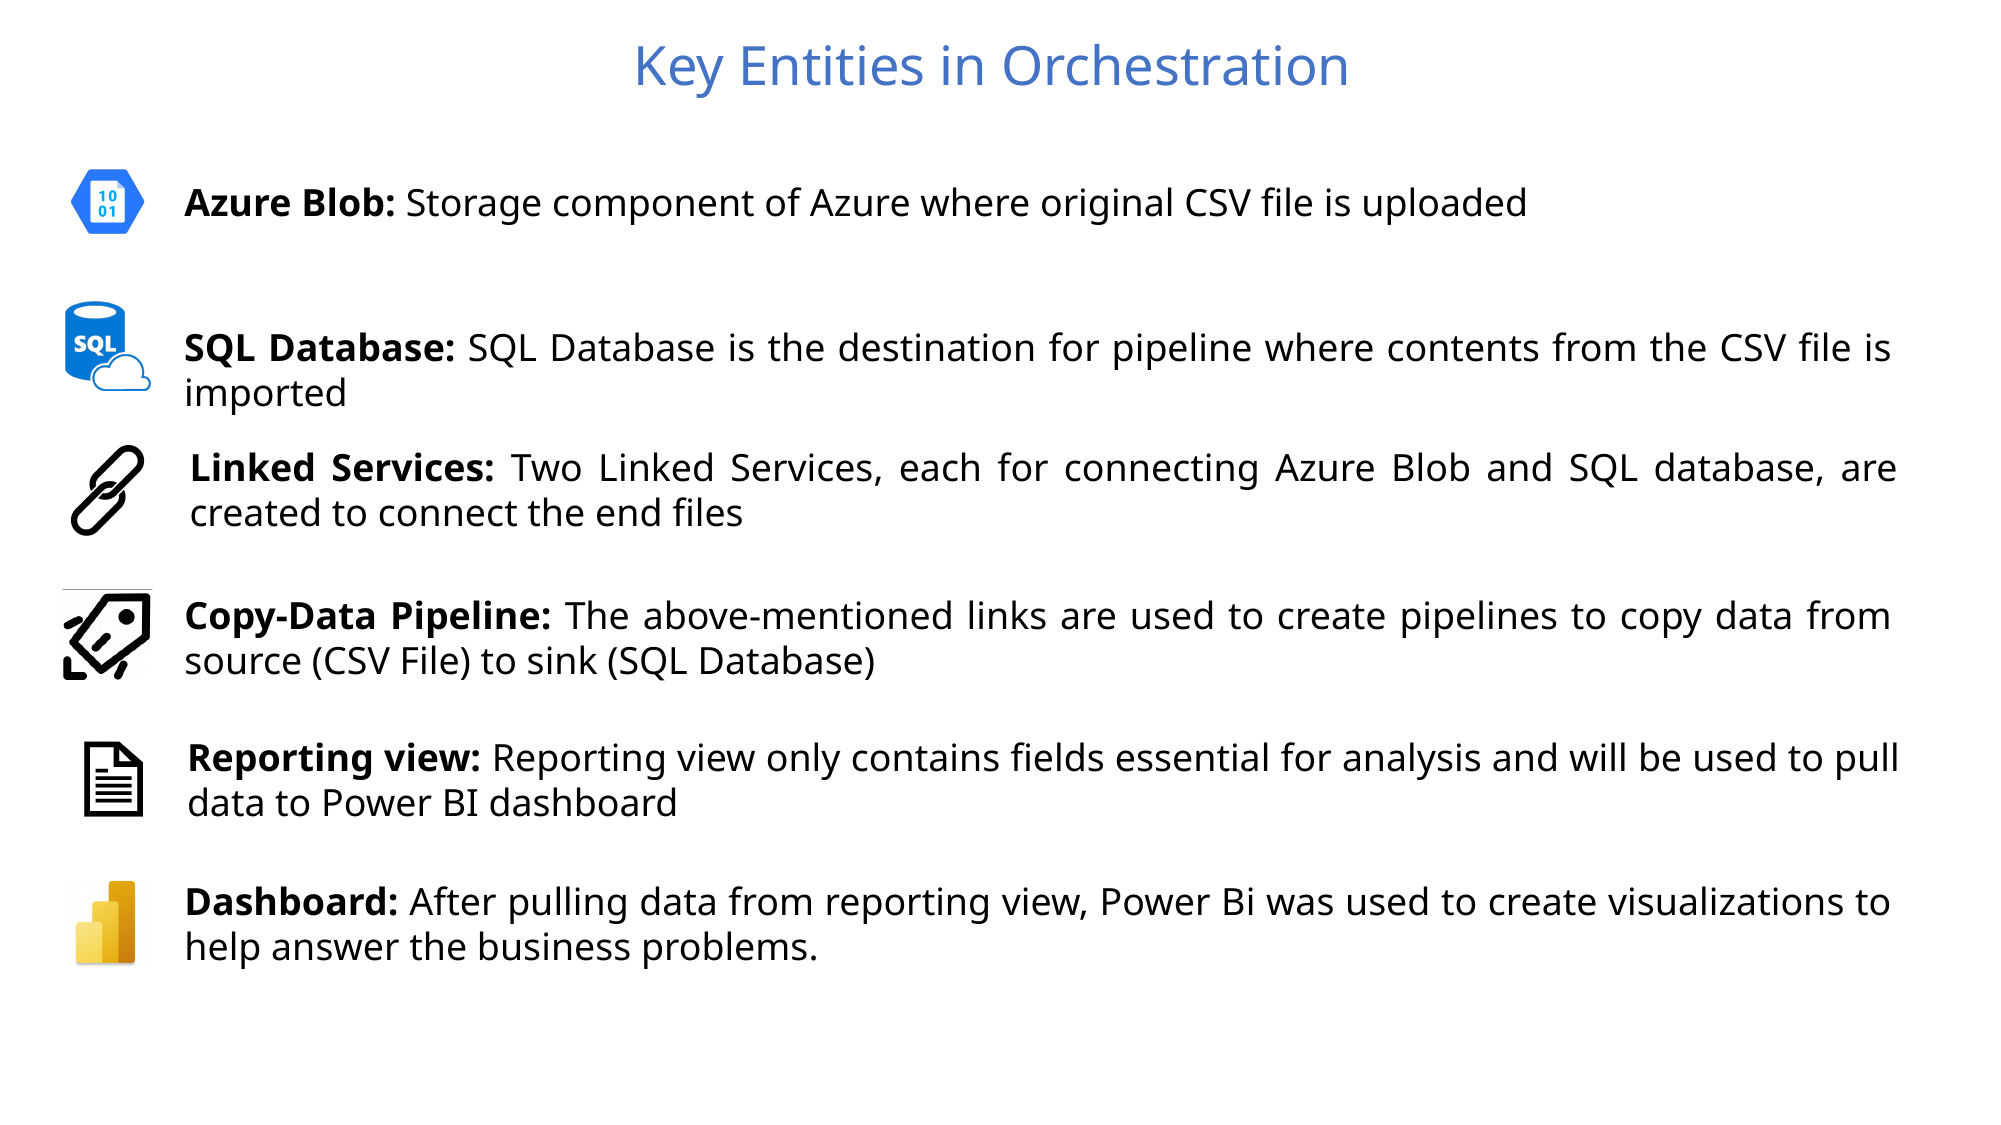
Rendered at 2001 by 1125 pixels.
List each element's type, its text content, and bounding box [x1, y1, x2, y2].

picture [62, 589, 153, 680]
picture [68, 734, 159, 825]
picture [62, 878, 153, 969]
text_box Copy-Data Pipeline: The above-mentioned links are used to create pipelines to copy data from source (CSV File) to sink (SQL Database) [169, 584, 1909, 690]
picture [62, 445, 153, 536]
text_box SQL Database: SQL Database is the destination for pipeline where contents from the CSV file is imported [169, 316, 1909, 422]
text_box Azure Blob: Storage component of Azure where original CSV file is uploaded [169, 171, 1909, 232]
text_box Linked Services: Two Linked Services, each for connecting Azure Blob and SQL database, are created to connect the end files [174, 436, 1914, 542]
picture [62, 300, 153, 391]
text_box Reporting view: Reporting view only contains fields essential for analysis and will be used to pull data to Power BI dashboard [172, 726, 1917, 831]
title Key Entities in Orchestration [64, 31, 1936, 110]
text_box Dashboard: After pulling data from reporting view, Power Bi was used to create visualizations to help answer the business problems. [169, 870, 1909, 976]
picture [62, 156, 153, 247]
